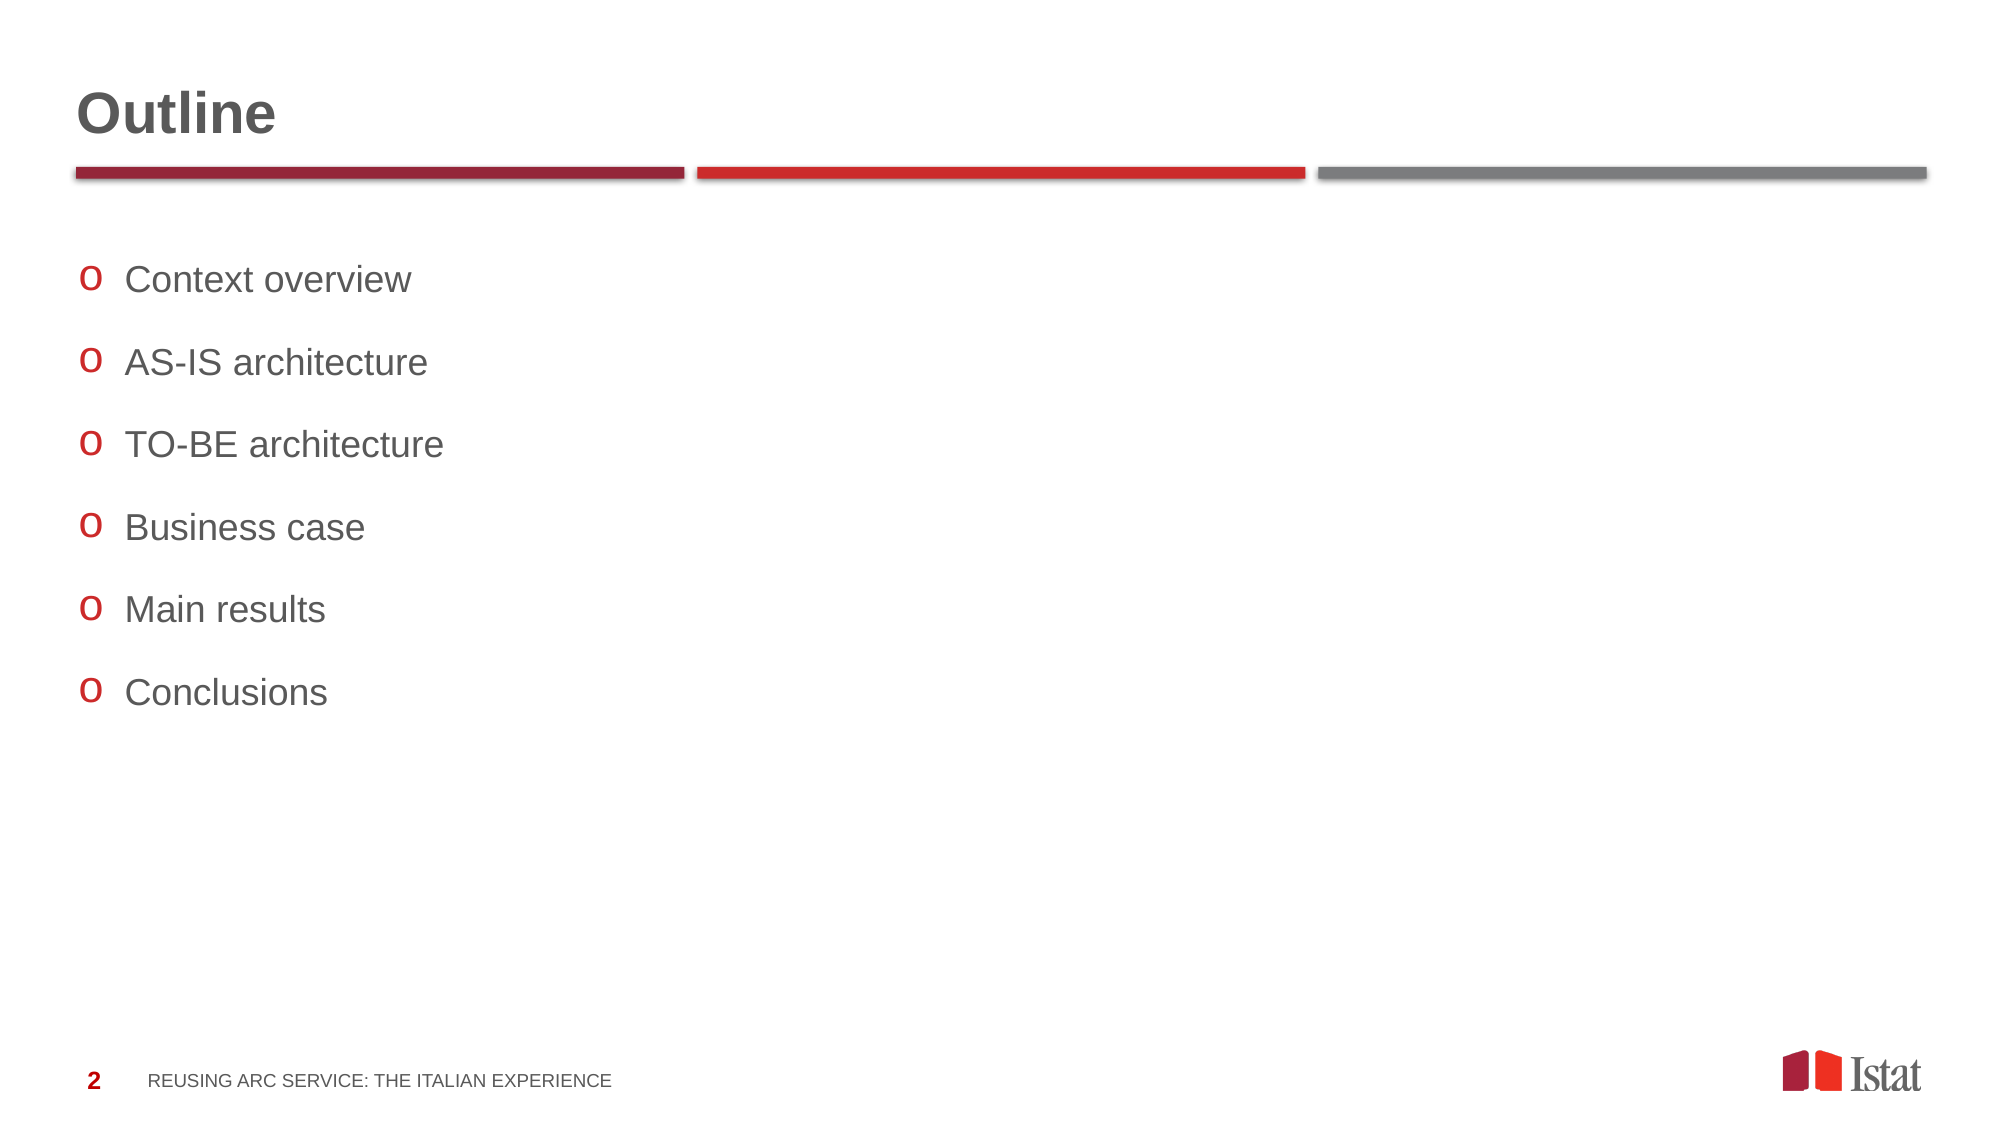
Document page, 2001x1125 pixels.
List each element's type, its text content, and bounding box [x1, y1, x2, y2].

title Outline [76, 82, 1926, 146]
footer Reusing ARC service: the Italian experience [147, 1048, 1730, 1092]
list Context overview AS-IS architecture TO-BE architecture Business case Main results Conclusions [77, 255, 1926, 991]
slide_number 2 [53, 1049, 136, 1110]
